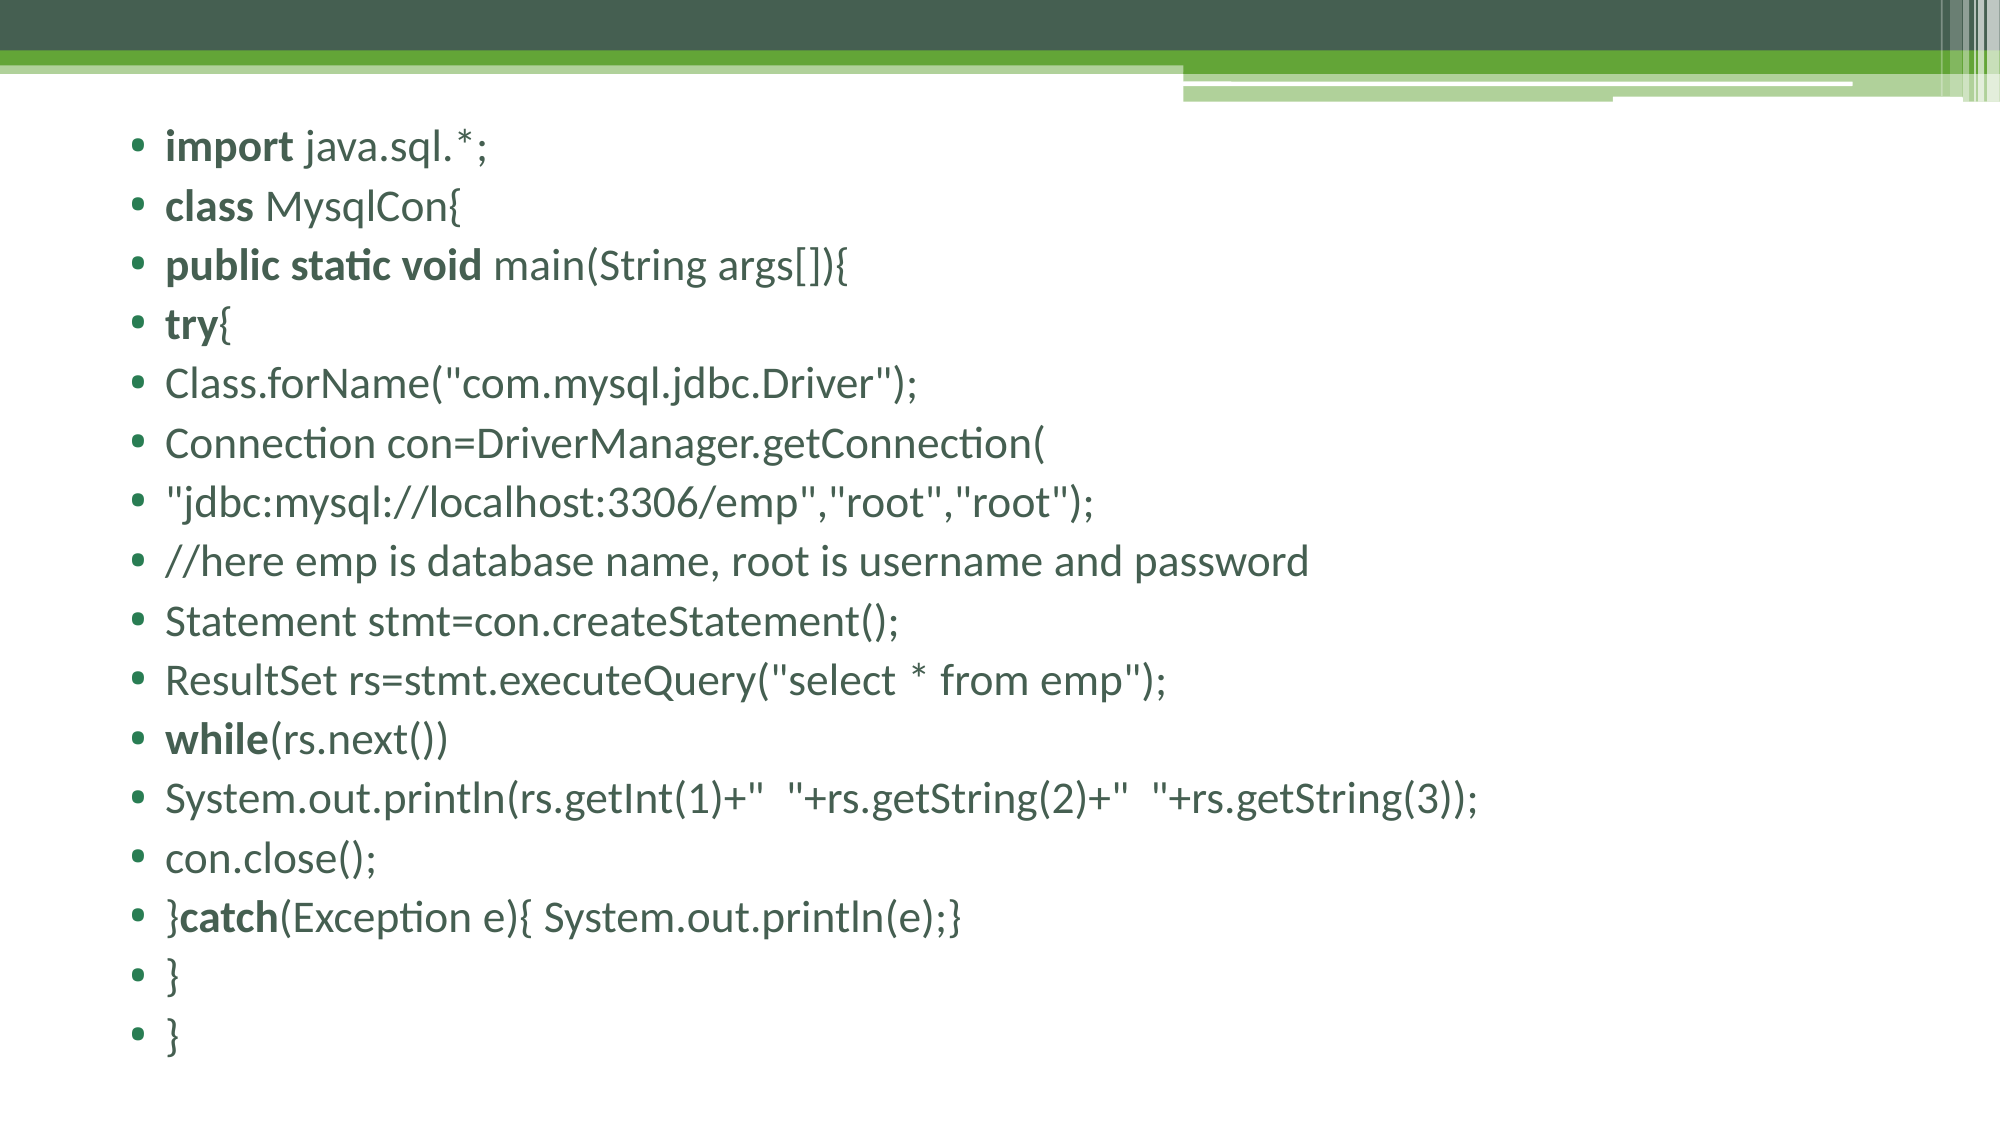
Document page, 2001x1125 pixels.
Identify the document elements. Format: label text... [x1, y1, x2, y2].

list import java.sql.*; class MysqlCon{ public static void main(String args[]){ try{ Class.forName("com.mysql.jdbc.Driver"); Connection con=DriverManager.getConnection( "jdbc:mysql://localhost:3306/emp","root","root"); //here emp is database name, root is username and password Statement stmt=con.createStatement(); ResultSet rs=stmt.executeQuery("select * from emp"); while(rs.next()) System.out.println(rs.getInt(1)+" "+rs.getString(2)+" "+rs.getString(3)); con.close(); }catch(Exception e){ System.out.println(e);} } } [99, 108, 1900, 1079]
